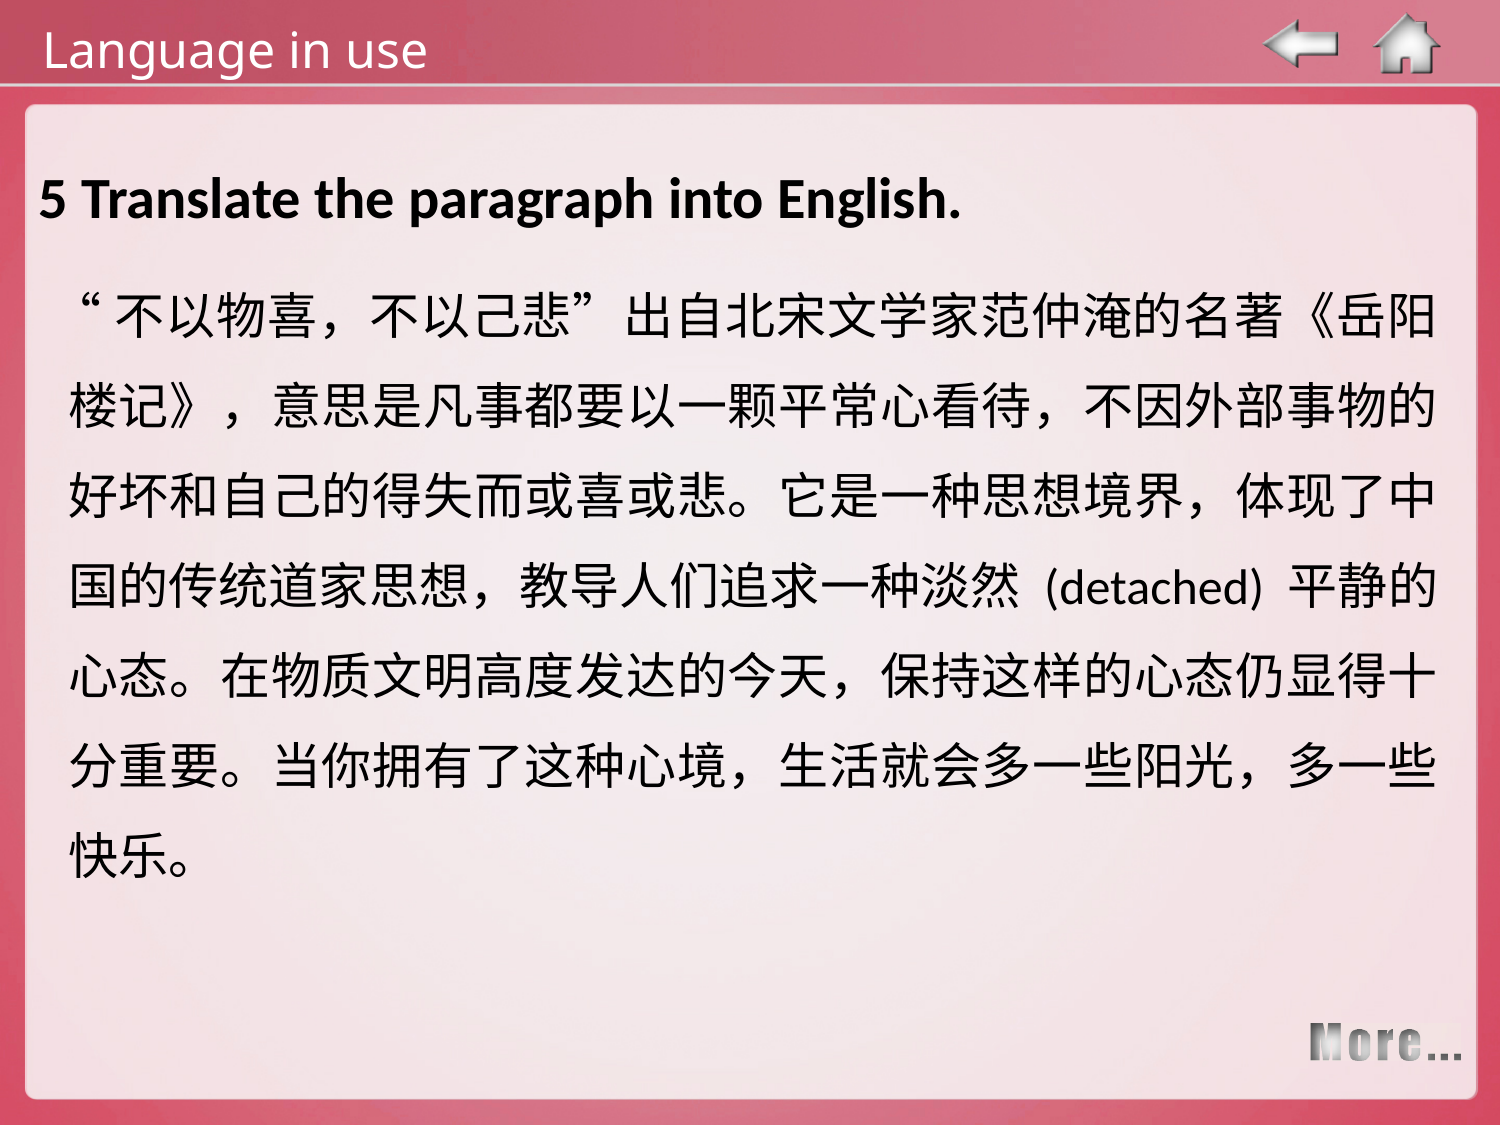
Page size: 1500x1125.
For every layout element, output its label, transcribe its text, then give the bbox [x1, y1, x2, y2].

list 5 Translate the paragraph into English. “不以物喜，不以己悲”出自北宋文学家范仲淹的名著《岳阳楼记》，意思是凡事都要以一颗平常心看待，不因外部事物的好坏和自己的得失而或喜或悲。它是一种思想境界，体现了中国的传统道家思想，教导人们追求一种淡然 (detached) 平静的心态。在物质文明高度发达的今天，保持这样的心态仍显得十分重要。当你拥有了这种心境，生活就会多一些阳光，多一些快乐。 [23, 152, 1454, 1098]
picture [0, 0, 1500, 1125]
text_box Language in use [27, 11, 582, 87]
